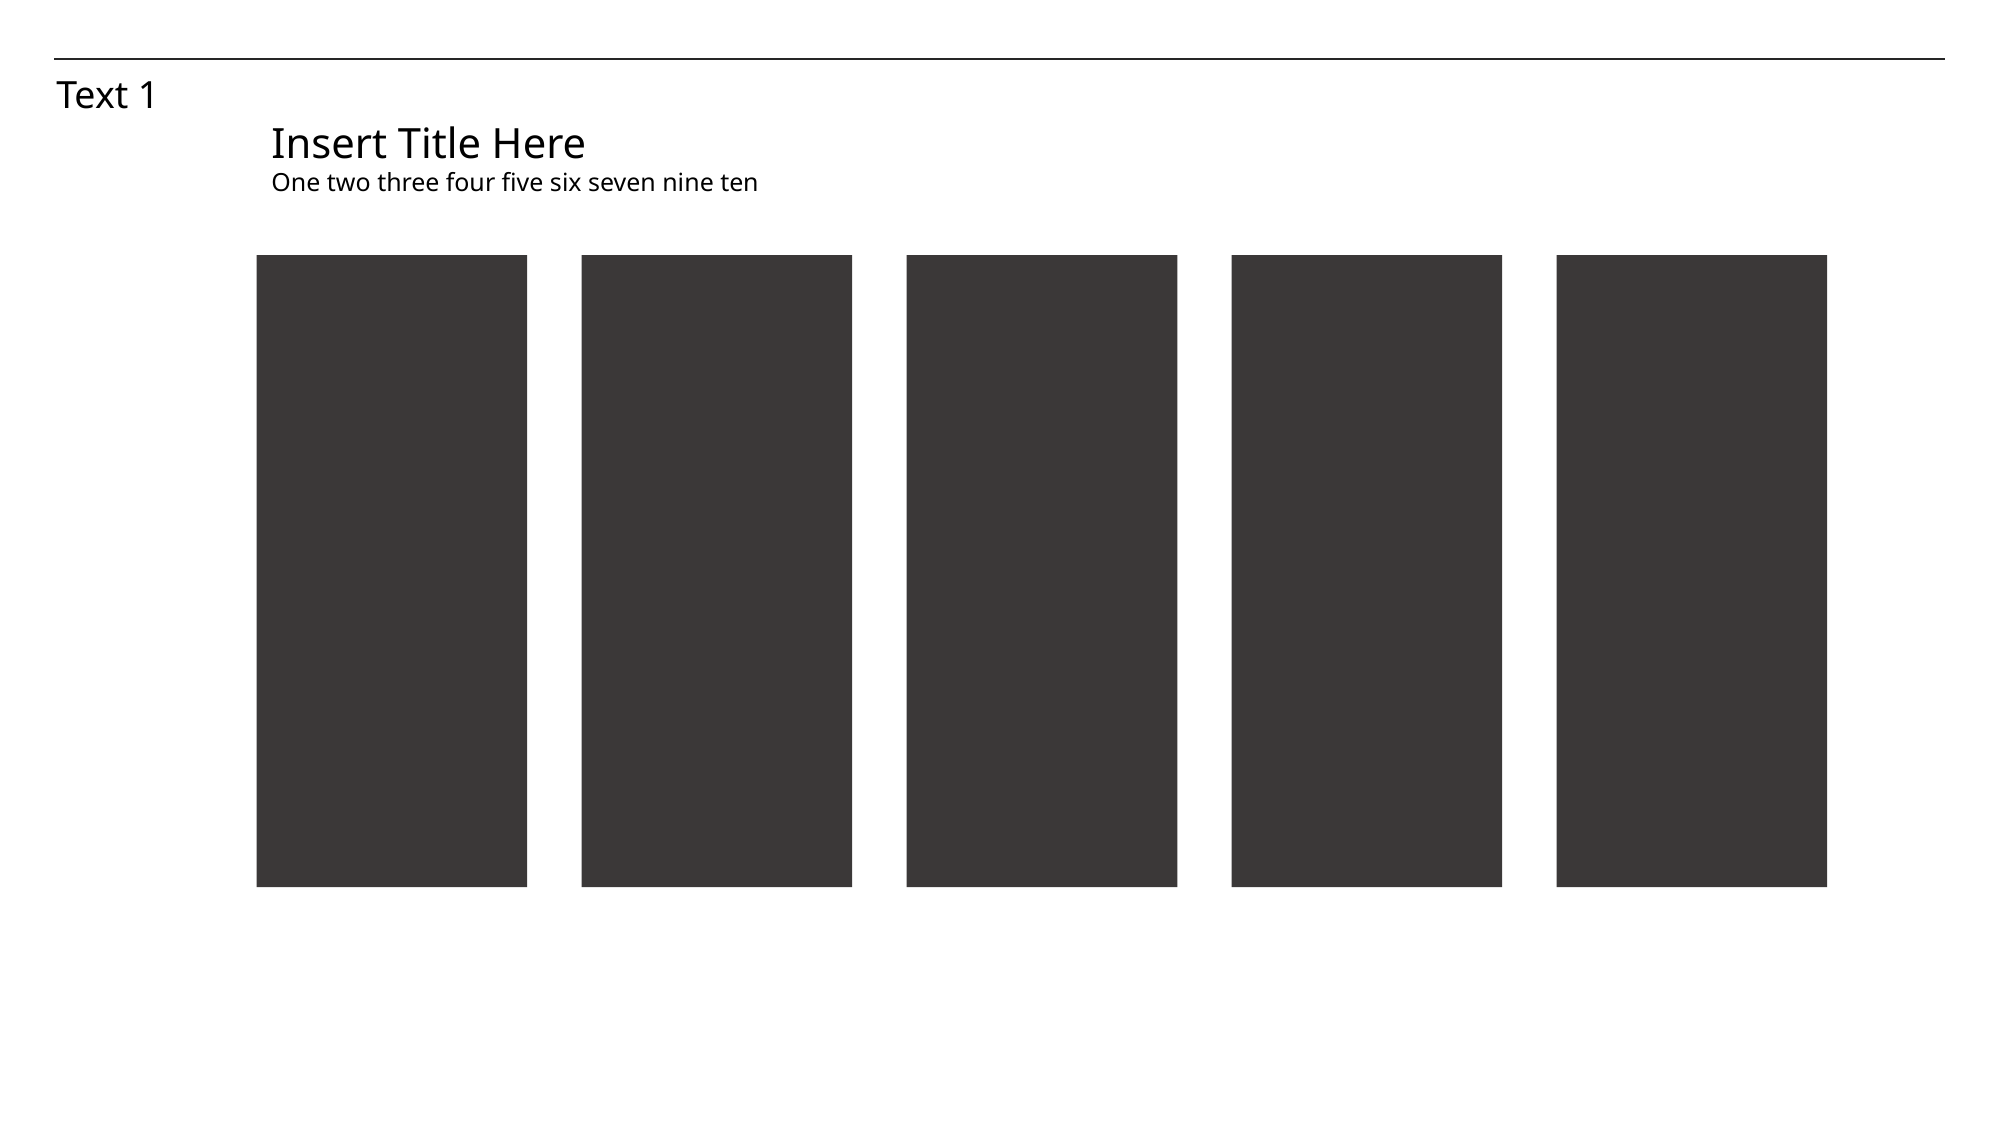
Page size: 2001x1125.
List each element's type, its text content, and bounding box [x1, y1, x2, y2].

text_box [1556, 254, 1828, 888]
text_box Insert Title Here One two three four five six seven nine ten [256, 109, 930, 204]
text_box [256, 254, 528, 888]
text_box [581, 254, 853, 888]
text_box [906, 254, 1178, 888]
text_box Text 1 [41, 63, 205, 124]
text_box [1231, 254, 1503, 888]
